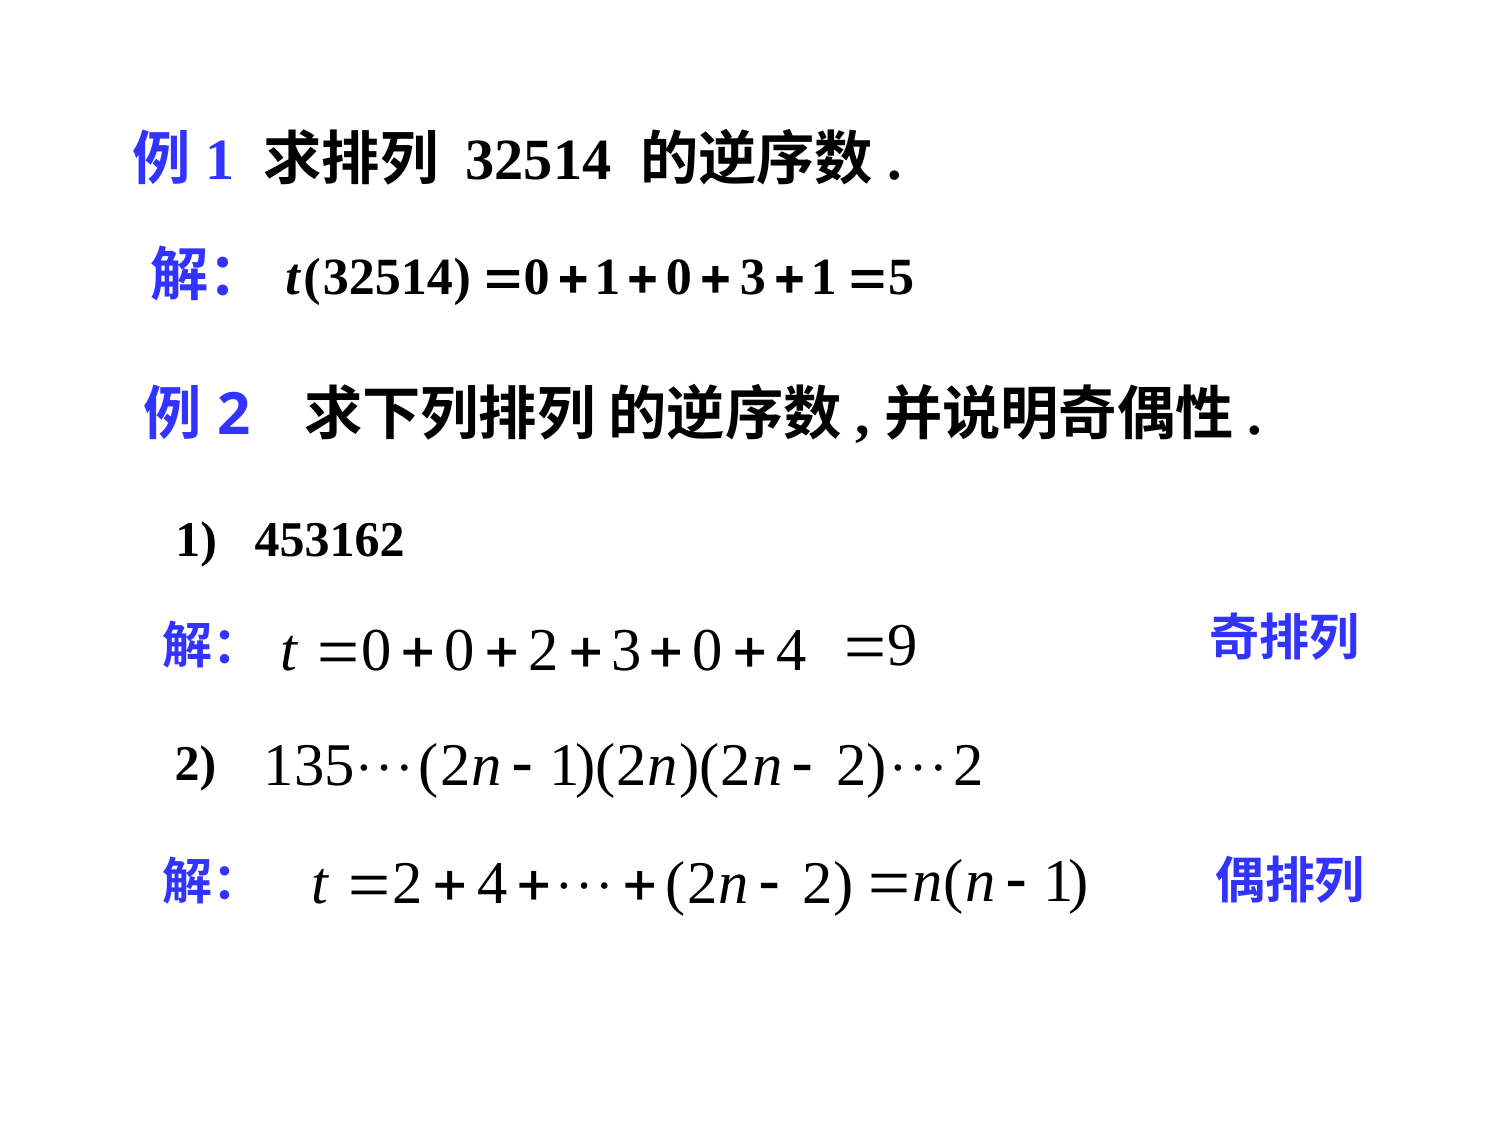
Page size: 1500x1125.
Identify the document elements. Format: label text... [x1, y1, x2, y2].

text_box 例2 [129, 368, 262, 454]
text_box 求下列排列 的逆序数,并说明奇偶性. [262, 368, 1277, 454]
text_box 求排列 32514 的逆序数. [248, 113, 917, 199]
text_box 1) 453162 [160, 498, 433, 574]
text_box 解： [135, 229, 267, 315]
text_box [855, 845, 1099, 928]
text_box 解： [148, 841, 278, 917]
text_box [277, 246, 925, 317]
text_box 例1 [77, 113, 248, 199]
text_box 2) [159, 722, 244, 798]
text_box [272, 614, 819, 686]
text_box 奇排列 [1194, 597, 1375, 673]
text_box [832, 609, 929, 681]
text_box 偶排列 [1200, 841, 1380, 916]
text_box 解： [148, 605, 278, 681]
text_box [260, 729, 994, 811]
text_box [303, 847, 852, 929]
